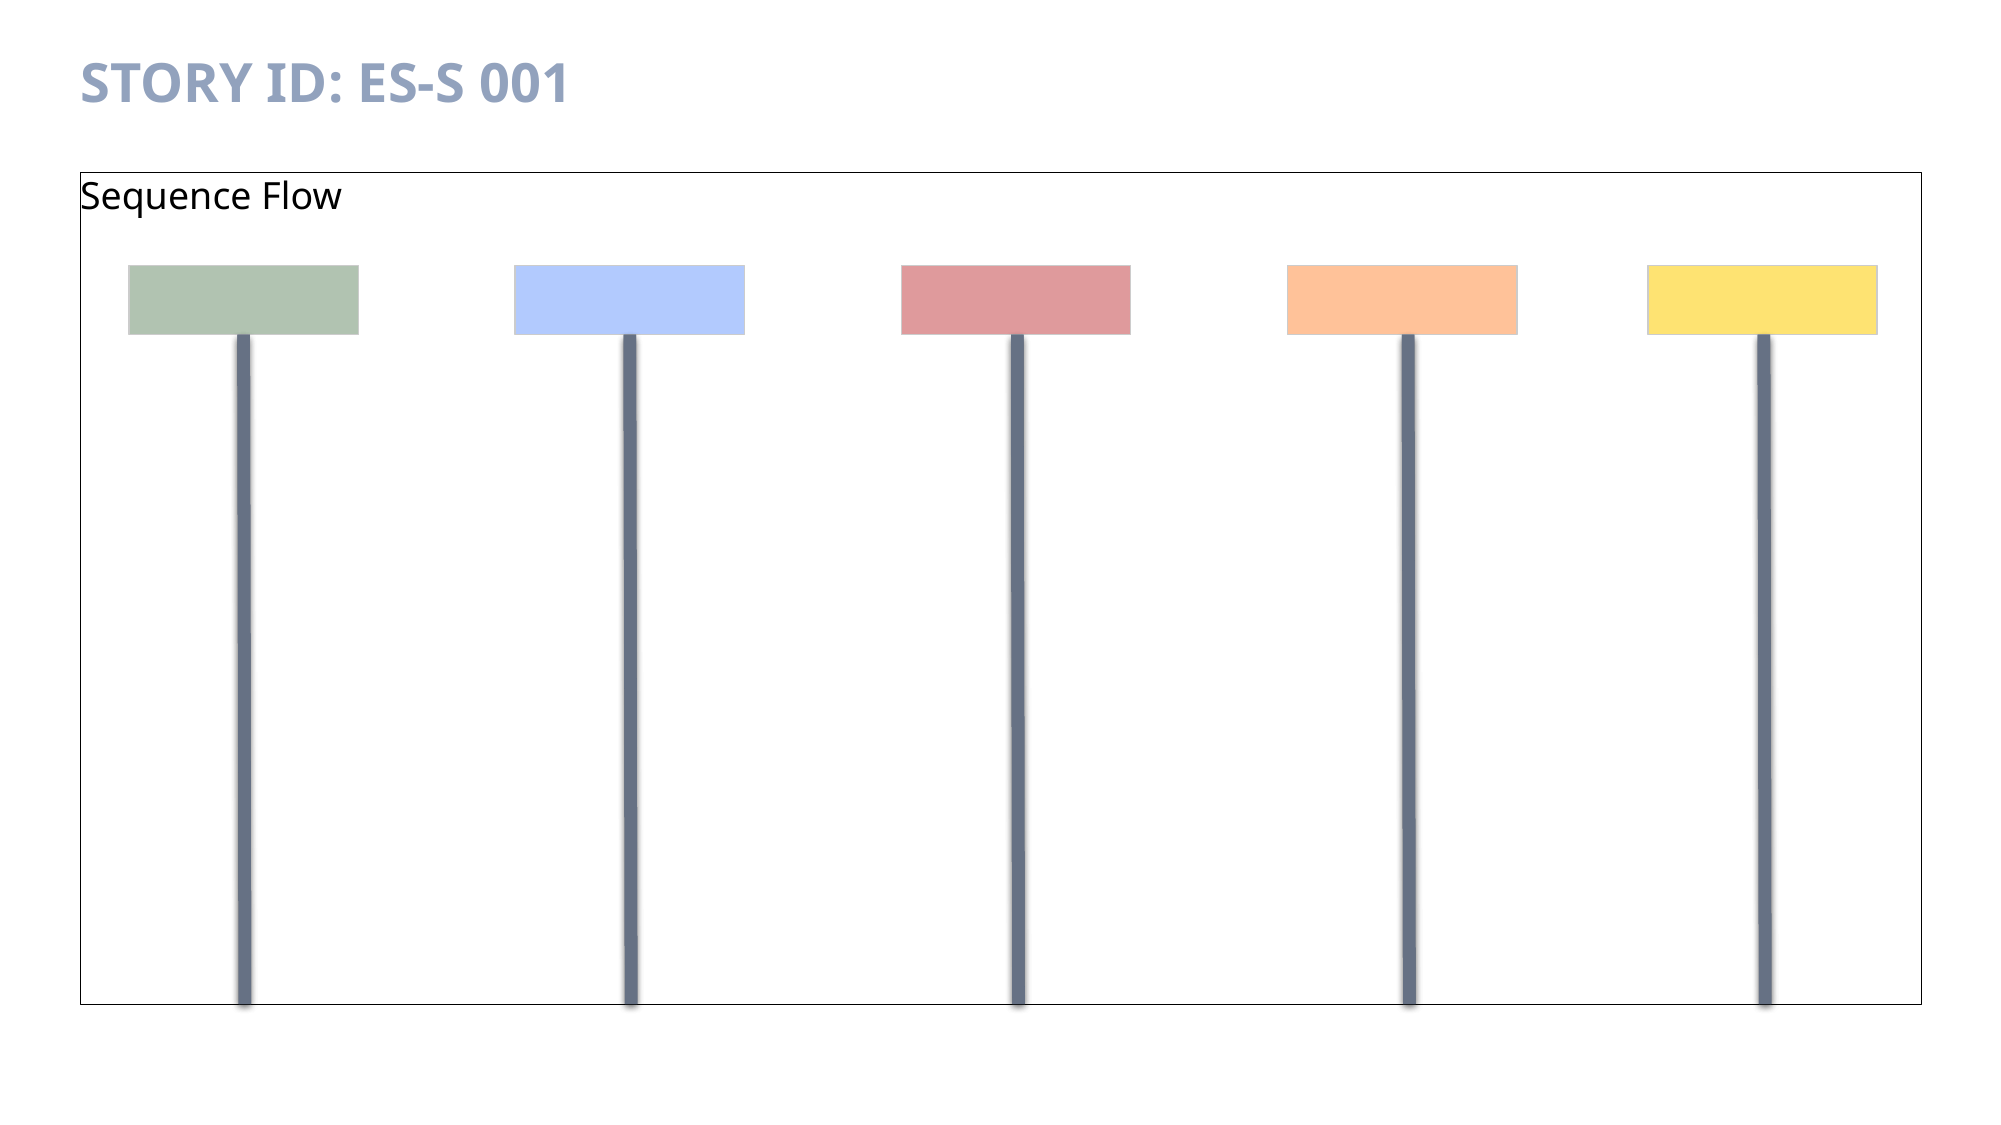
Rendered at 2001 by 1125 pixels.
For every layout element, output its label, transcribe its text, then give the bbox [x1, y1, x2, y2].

text_box [1285, 264, 1519, 337]
list Sequence Flow [80, 172, 1922, 1005]
text_box [127, 264, 360, 337]
text_box [1646, 264, 1879, 337]
text_box [899, 264, 1133, 337]
title Story ID: ES-S 001 [80, 56, 1922, 172]
text_box [513, 264, 747, 337]
